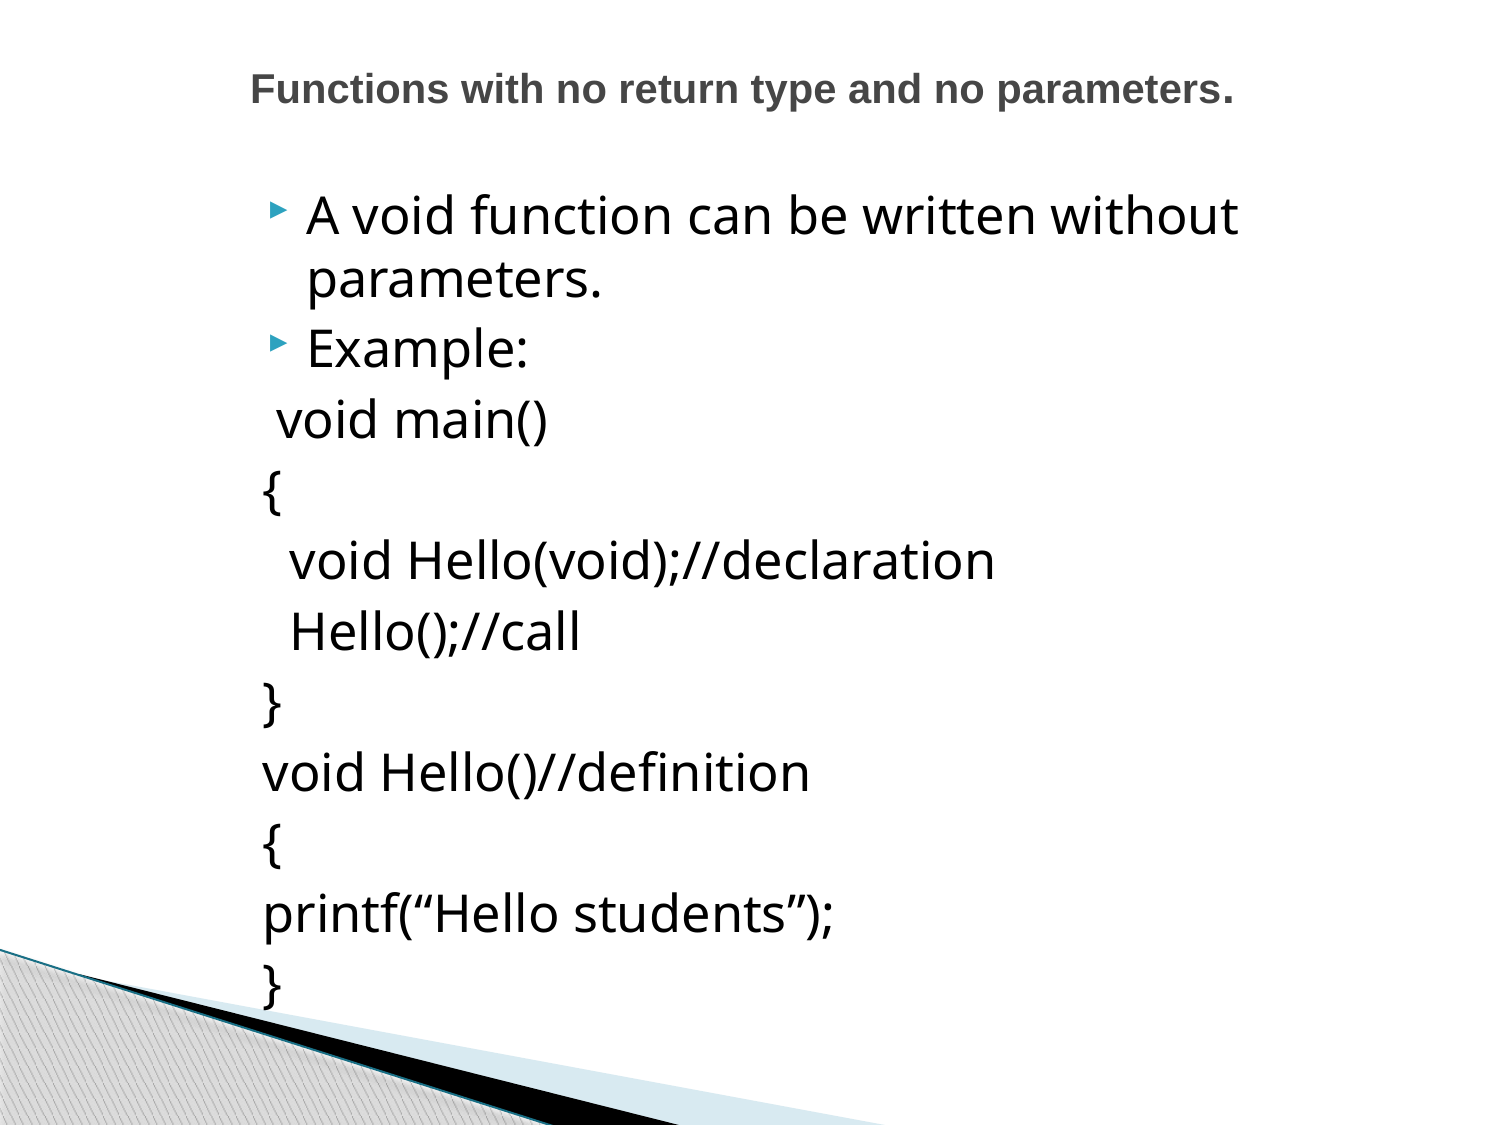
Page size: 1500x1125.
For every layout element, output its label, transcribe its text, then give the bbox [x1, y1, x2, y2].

title Functions with no return type and no parameters. [235, 0, 1466, 175]
list A void function can be written without parameters. Example: void main() { void Hello(void);//declaration Hello();//call } void Hello()//definition { printf(“Hello students”); } [235, 175, 1466, 1025]
